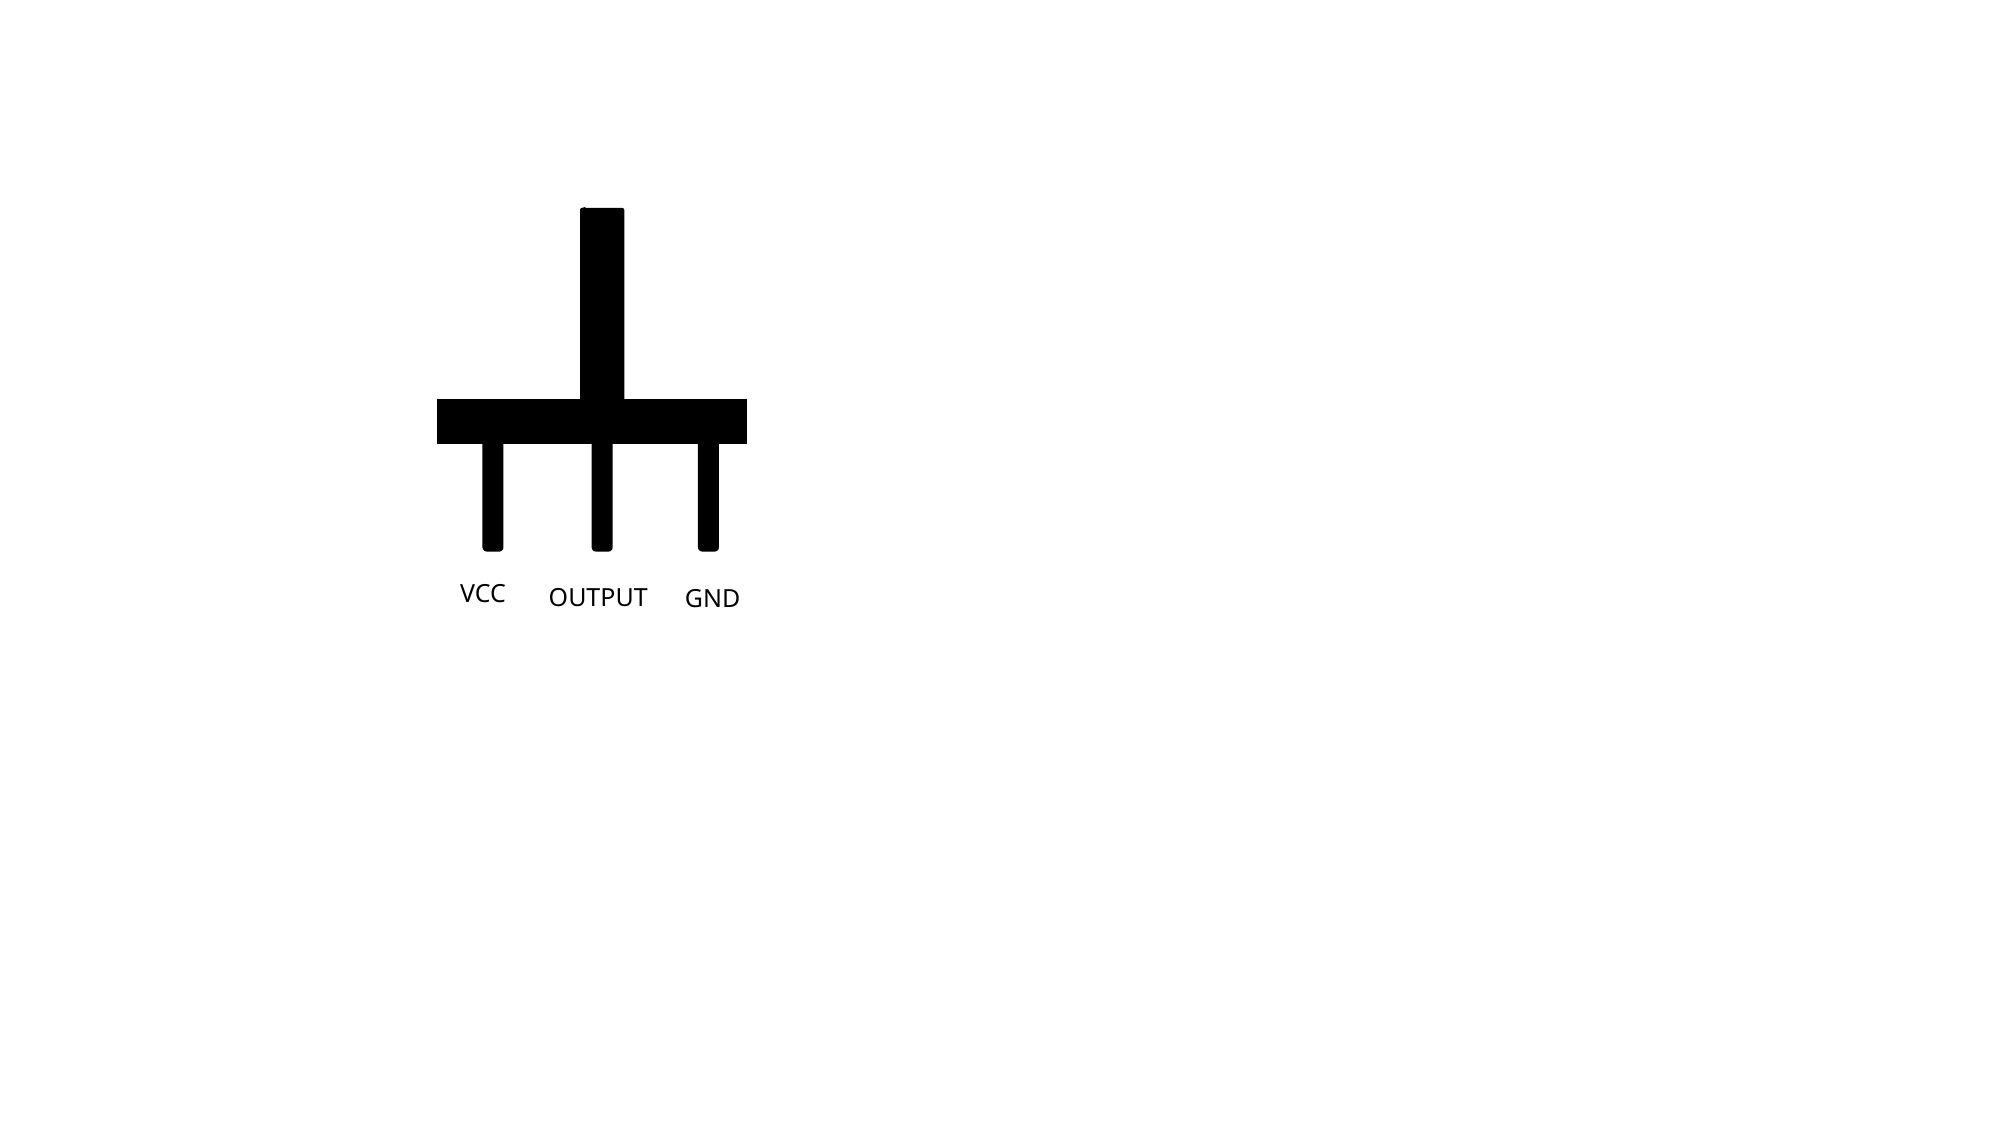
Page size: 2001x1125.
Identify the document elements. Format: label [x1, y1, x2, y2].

text_box [437, 208, 810, 621]
